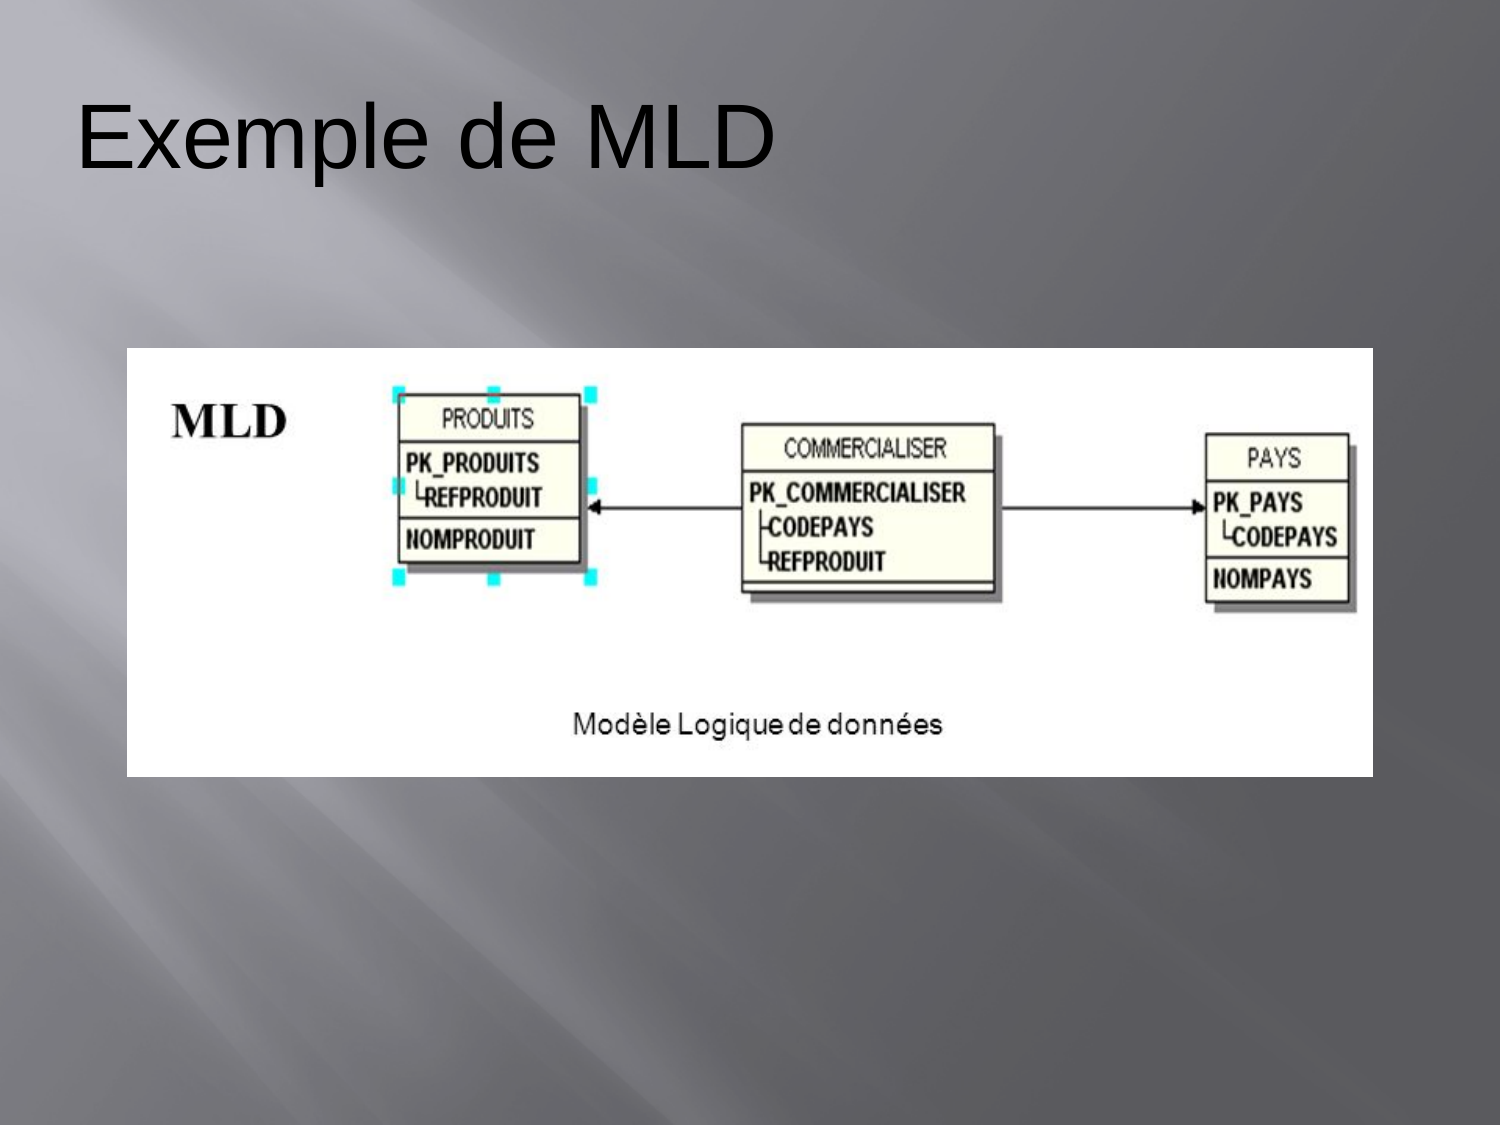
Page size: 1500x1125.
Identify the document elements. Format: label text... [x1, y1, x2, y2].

title Exemple de MLD [75, 45, 1425, 233]
picture [0, 0, 1500, 1125]
